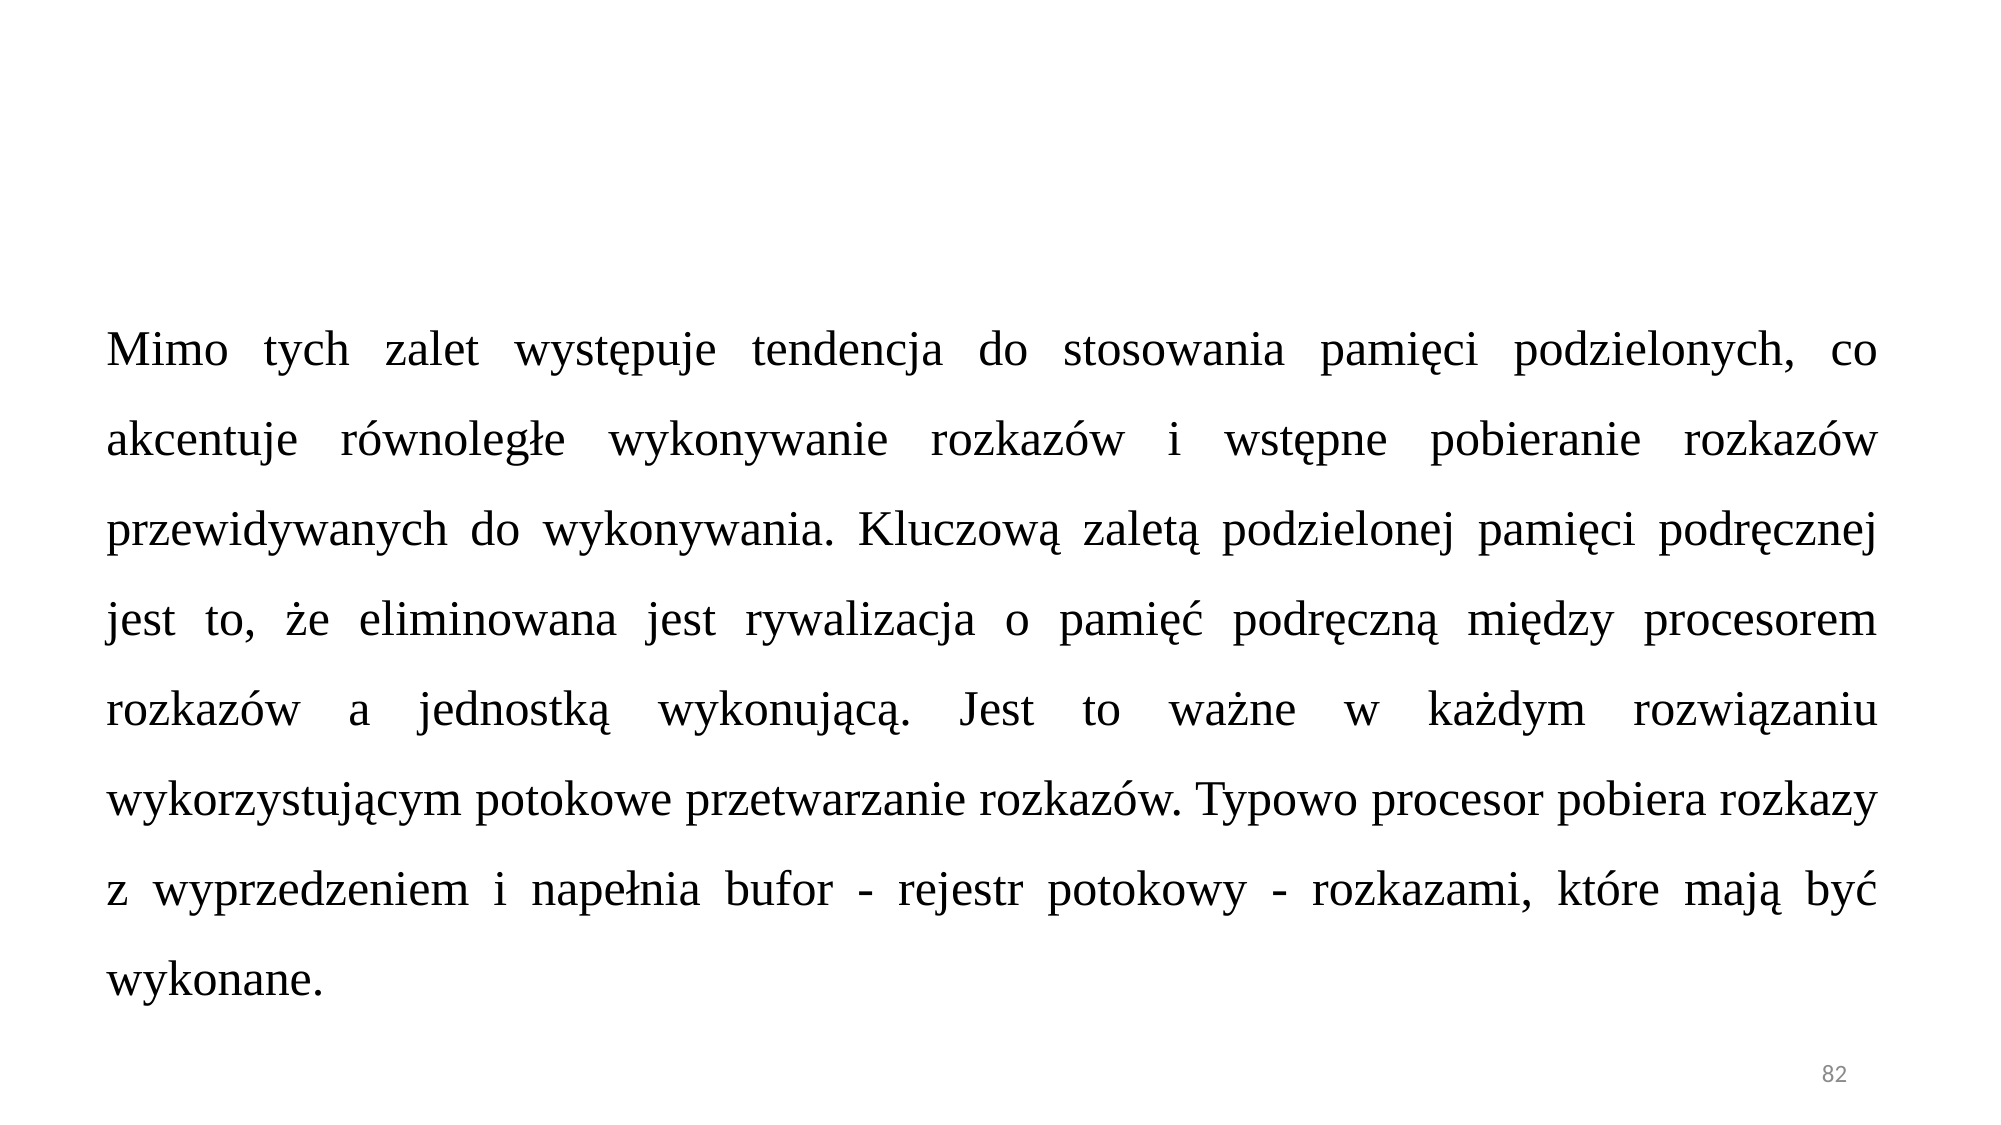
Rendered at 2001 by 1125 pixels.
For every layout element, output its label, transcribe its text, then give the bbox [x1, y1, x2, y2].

slide_number 82 [1412, 1042, 1863, 1103]
text_box Mimo tych zalet występuje tendencja do stosowania pamięci podzielonych, co akcentuje równoległe wykonywanie rozkazów i wstępne pobieranie rozkazów przewidywanych do wykonywania. Kluczową zaletą podzielonej pamięci podręcznej jest to, że eliminowana jest rywalizacja o pamięć podręczną między procesorem rozkazów a jednostką wykonującą. Jest to ważne w każdym rozwiązaniu wykorzystującym potokowe przetwarzanie rozkazów. Typowo procesor pobiera rozkazy z wyprzedzeniem i napełnia bufor - rejestr potokowy - rozkazami, które mają być wykonane. [91, 277, 1894, 1013]
